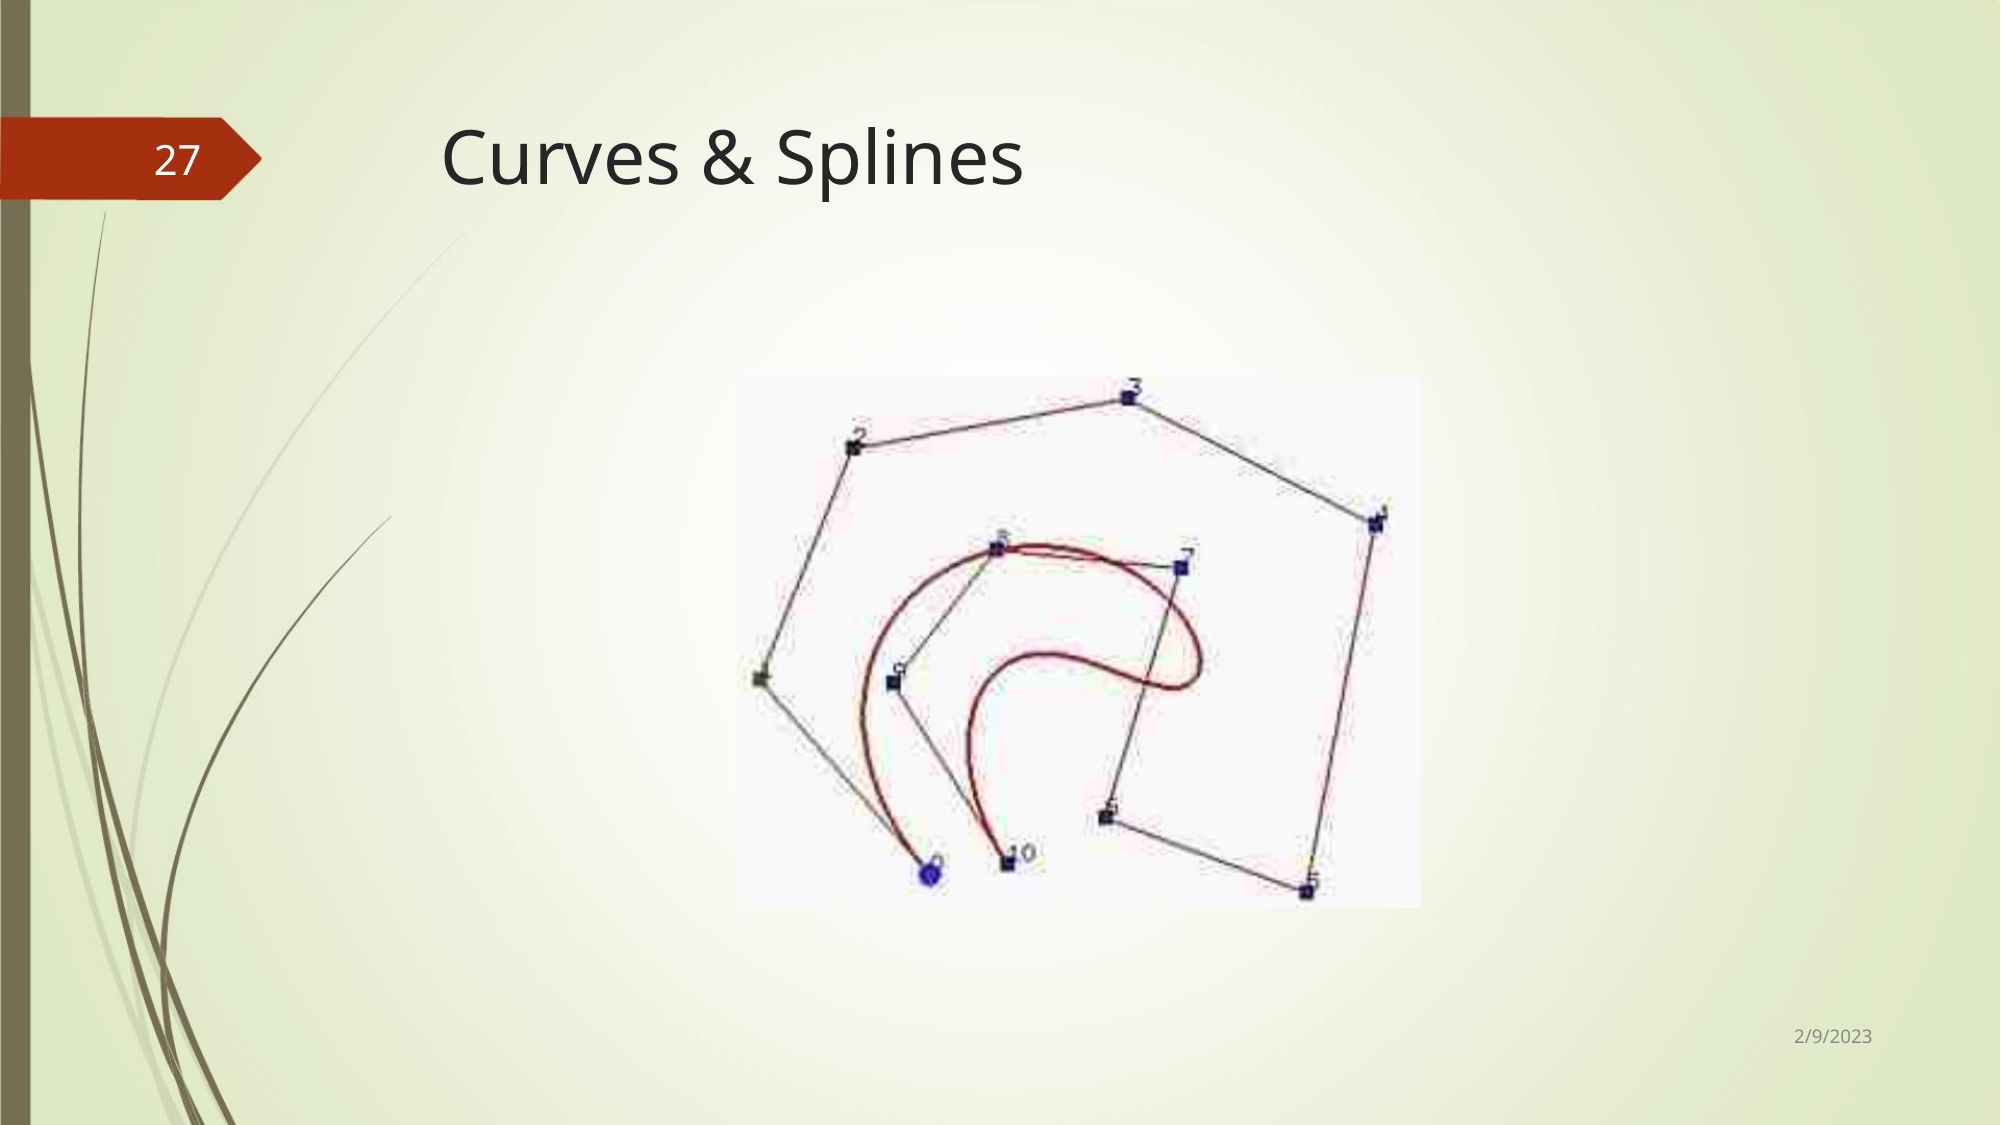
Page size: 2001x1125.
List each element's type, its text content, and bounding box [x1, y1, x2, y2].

text_box 27 [153, 133, 225, 185]
text_box Curves & Splines [440, 107, 1054, 200]
text_box 2/9/2023 [1794, 1024, 1898, 1048]
text_box [0, 0, 2000, 1125]
